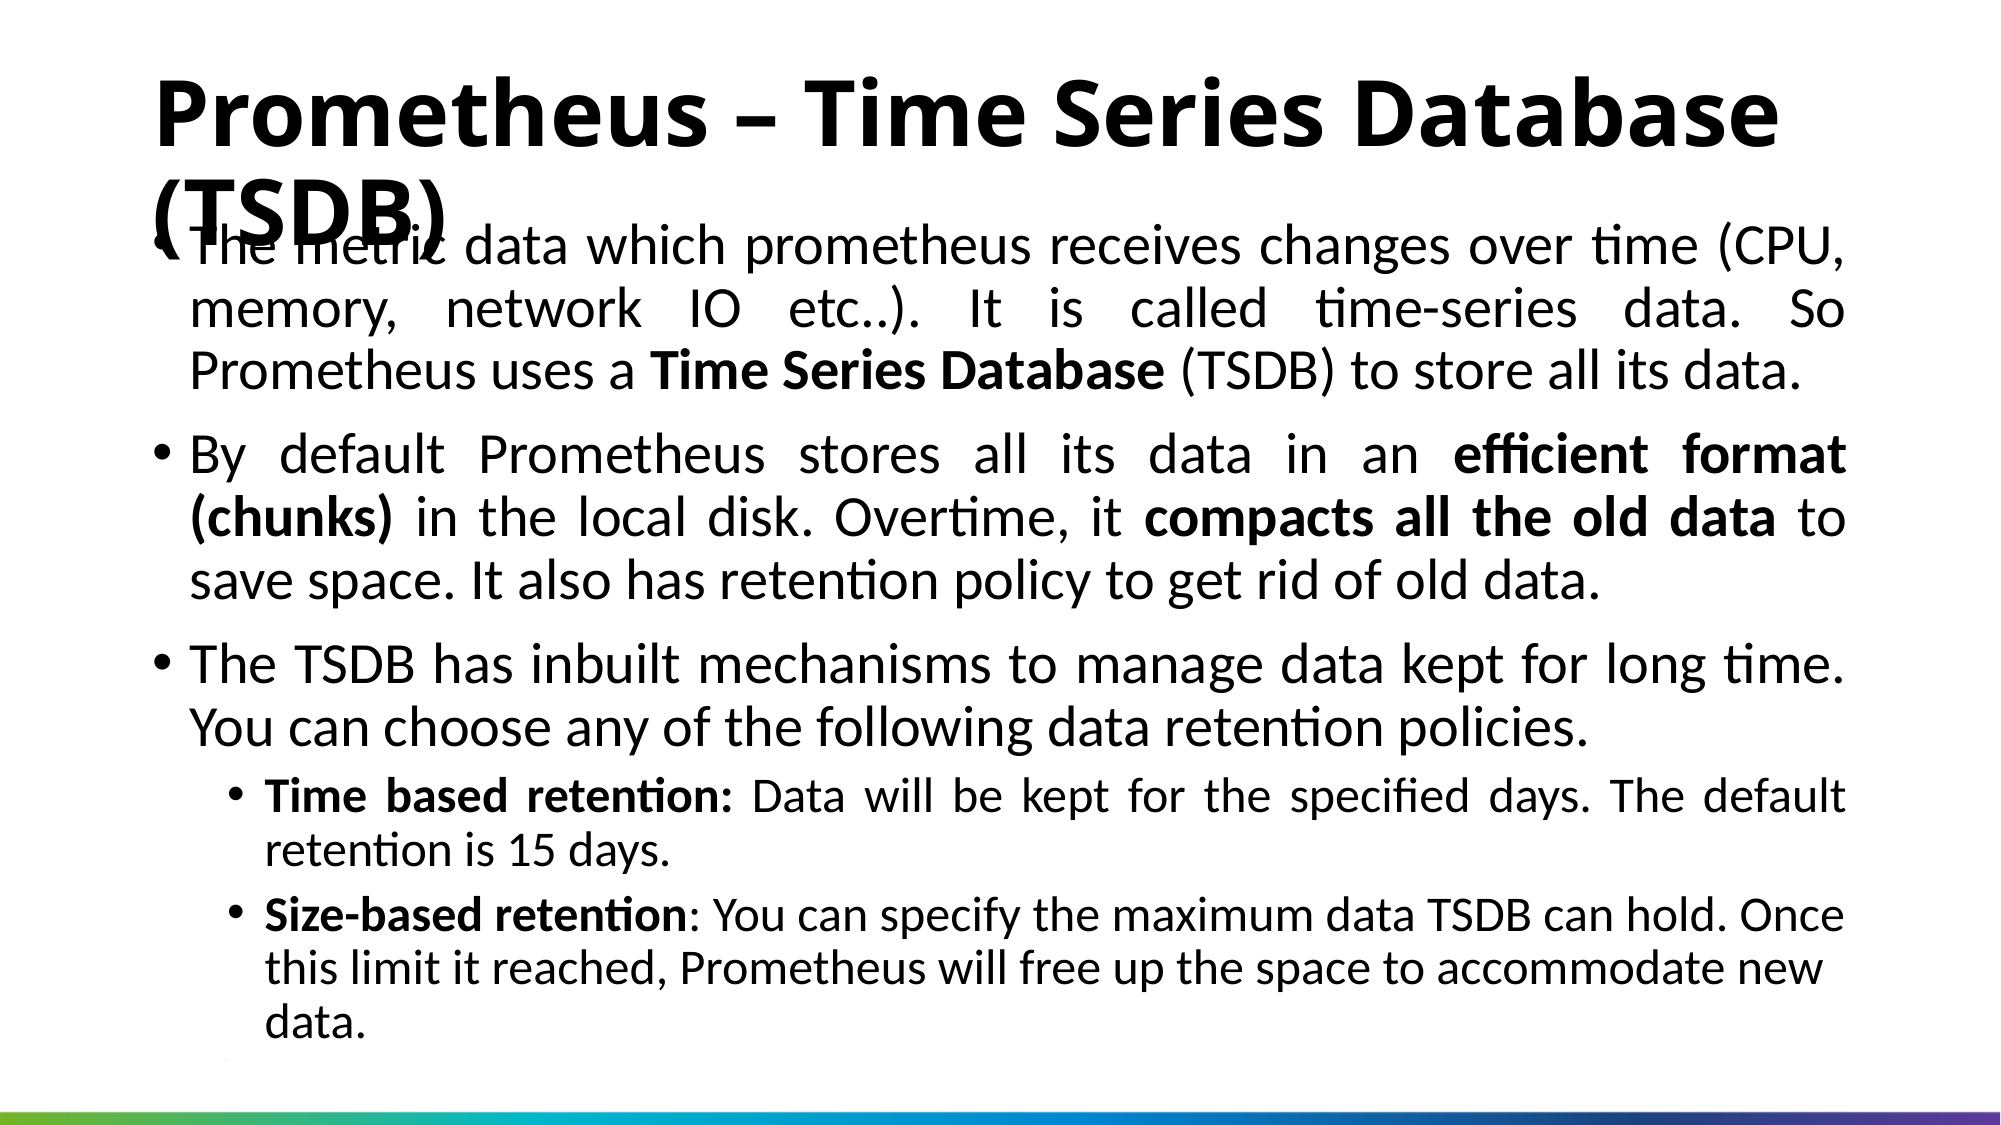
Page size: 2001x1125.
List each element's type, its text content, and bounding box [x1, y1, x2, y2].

picture [0, 0, 2001, 1125]
text_box Prometheus – Time Series Database (TSDB) [137, 59, 1863, 206]
text_box The metric data which prometheus receives changes over time (CPU, memory, network IO etc..). It is called time-series data. So Prometheus uses a Time Series Database (TSDB) to store all its data. By default Prometheus stores all its data in an efficient format (chunks) in the local disk. Overtime, it compacts all the old data to save space. It also has retention policy to get rid of old data. The TSDB has inbuilt mechanisms to manage data kept for long time. You can choose any of the following data retention policies. Time based retention: Data will be kept for the specified days. The default retention is 15 days. Size-based retention: You can specify the maximum data TSDB can hold. Once this limit it reached, Prometheus will free up the space to accommodate new data. [137, 206, 1863, 1014]
